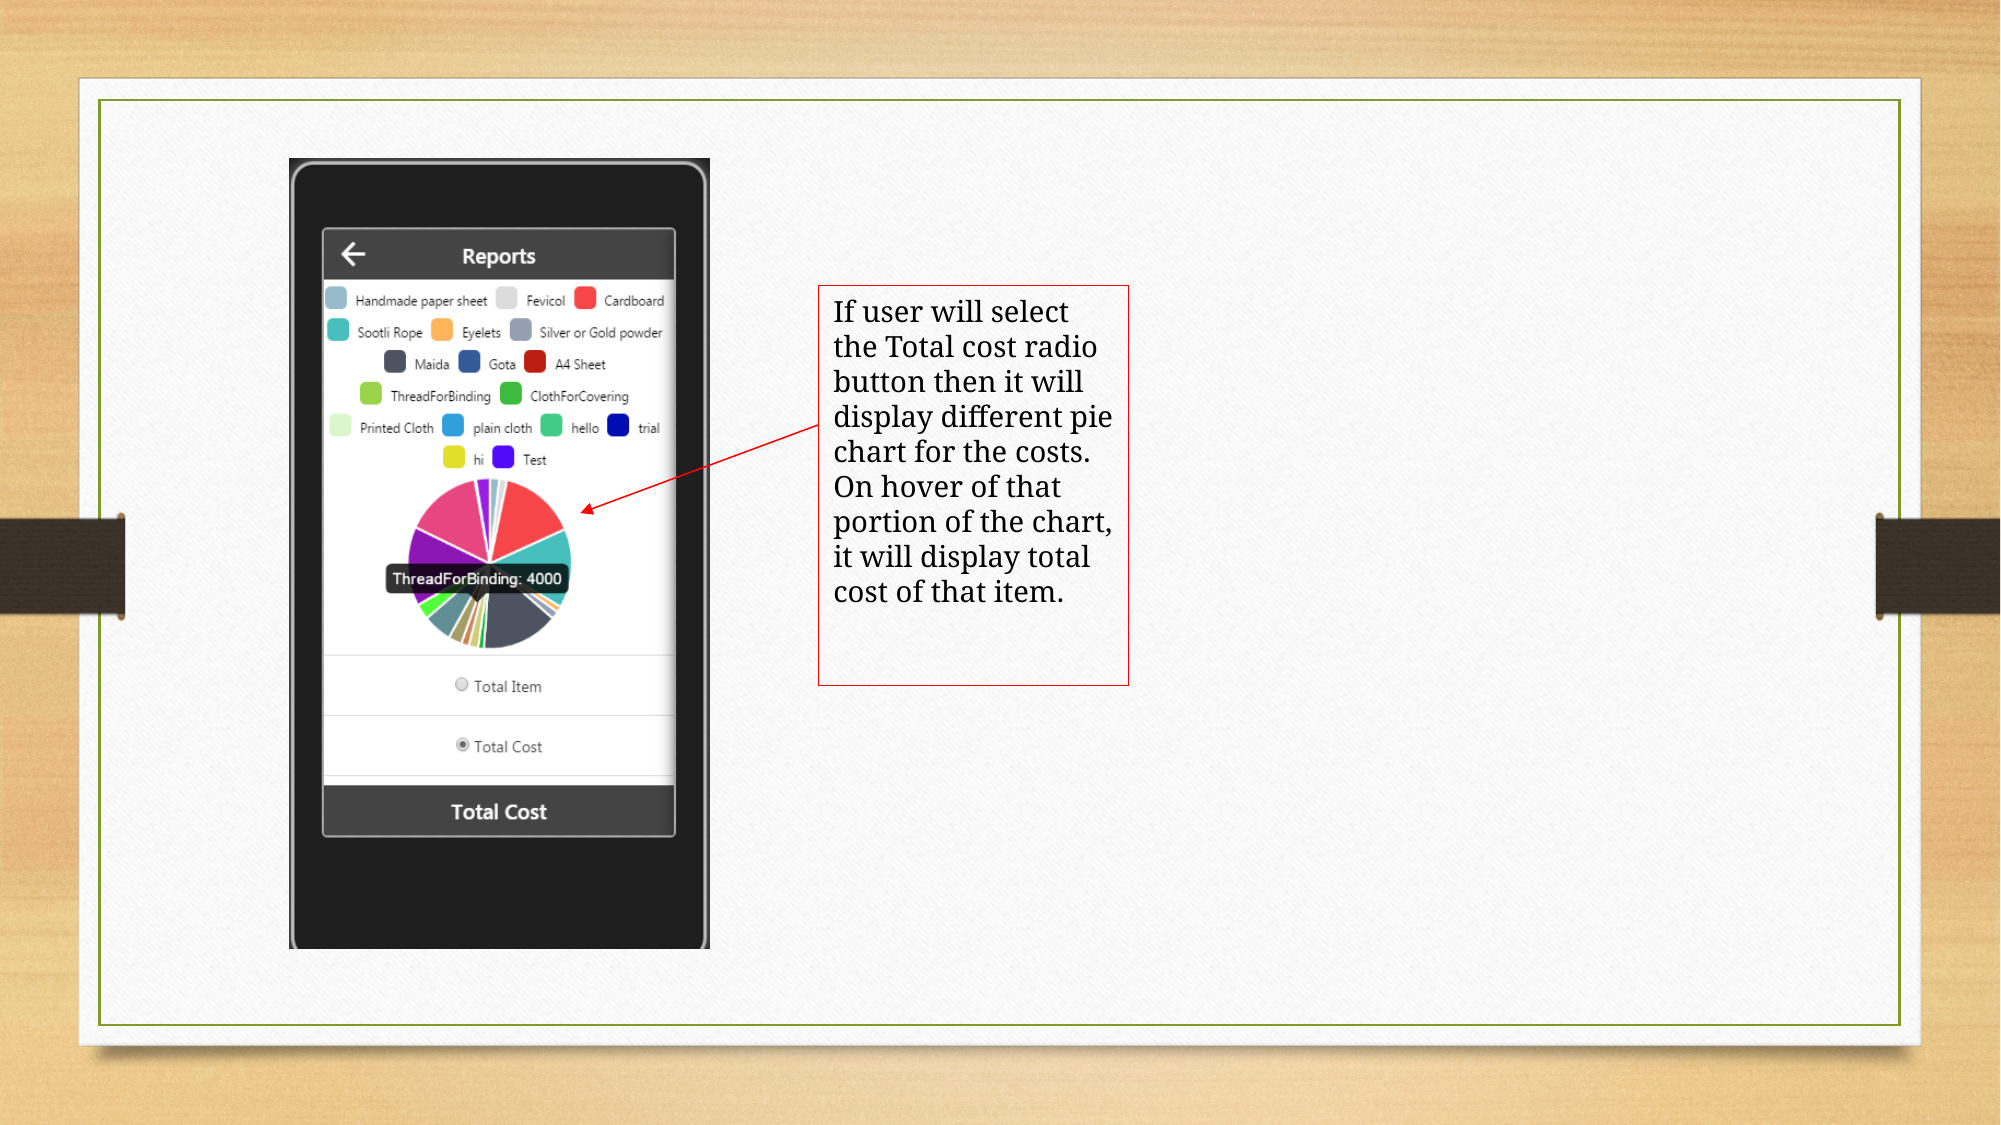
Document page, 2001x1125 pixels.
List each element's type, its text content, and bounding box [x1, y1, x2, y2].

picture [0, 0, 2001, 1125]
text_box If user will select the Total cost radio button then it will display different pie chart for the costs. On hover of that portion of the chart, it will display total cost of that item. [818, 285, 1129, 686]
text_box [580, 424, 819, 514]
